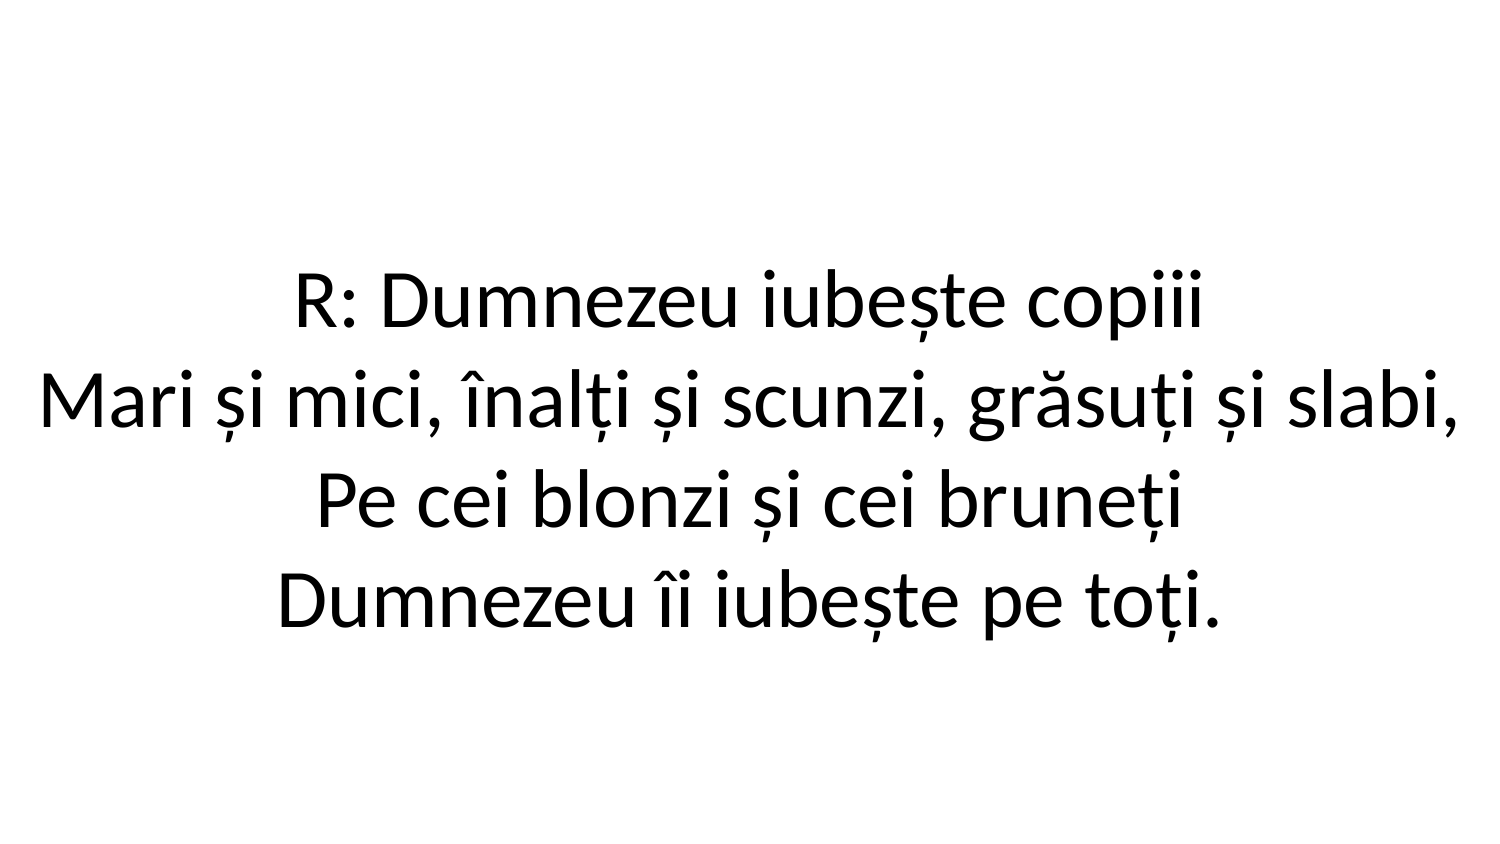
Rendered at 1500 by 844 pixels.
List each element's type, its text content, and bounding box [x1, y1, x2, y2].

text_box R: Dumnezeu iubește copiii Mari și mici, înalți și scunzi, grăsuți și slabi, Pe cei blonzi și cei bruneți Dumnezeu îi iubește pe toți. [22, 192, 1478, 652]
